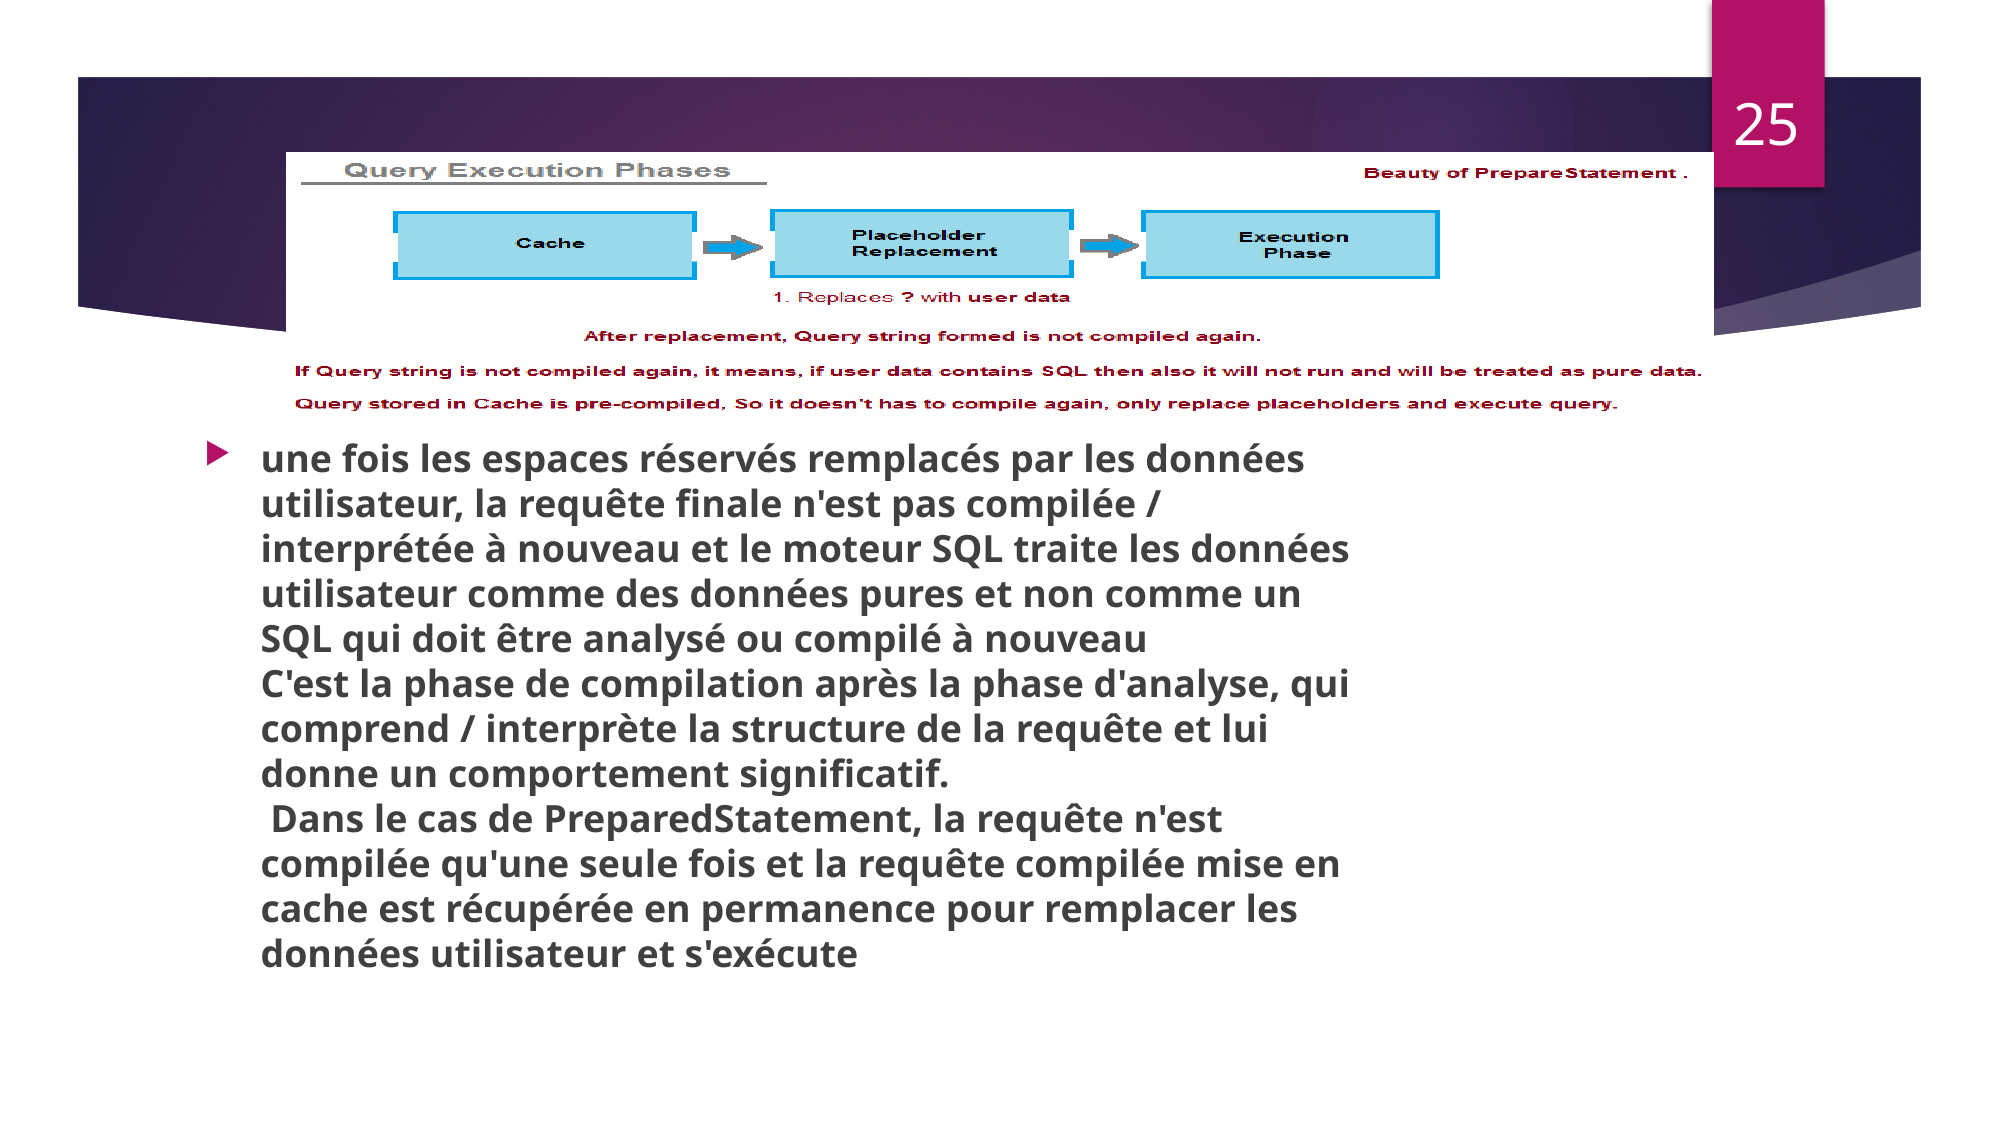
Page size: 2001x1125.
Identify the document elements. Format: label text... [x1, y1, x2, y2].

slide_number 25 [1698, 48, 1836, 175]
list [286, 152, 1714, 427]
list une fois les espaces réservés remplacés par les données utilisateur, la requête finale n'est pas compilée / interprétée à nouveau et le moteur SQL traite les données utilisateur comme des données pures et non comme un SQL qui doit être analysé ou compilé à nouveau C'est la phase de compilation après la phase d'analyse, qui comprend / interprète la structure de la requête et lui donne un comportement significatif. Dans le cas de PreparedStatement, la requête n'est compilée qu'une seule fois et la requête compilée mise en cache est récupérée en permanence pour remplacer les données utilisateur et s'exécute [189, 427, 1374, 988]
